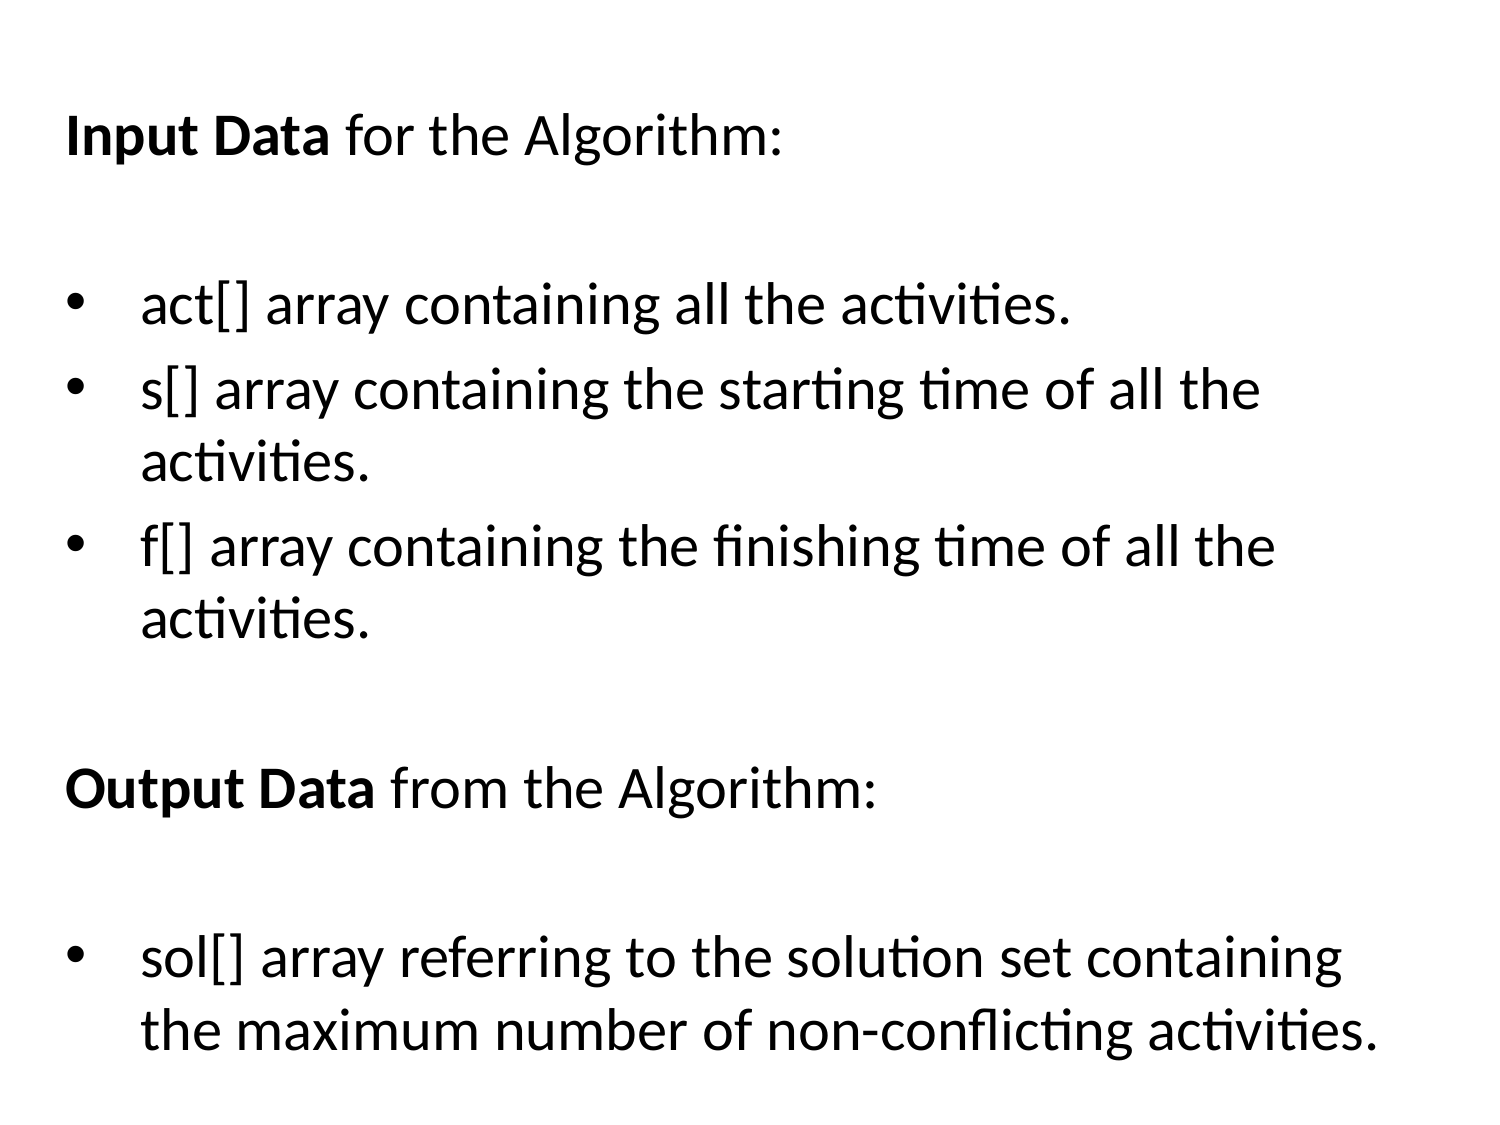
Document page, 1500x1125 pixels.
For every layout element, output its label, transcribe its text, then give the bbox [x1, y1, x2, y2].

list Input Data for the Algorithm: act[] array containing all the activities. s[] array containing the starting time of all the activities. f[] array containing the finishing time of all the activities. Output Data from the Algorithm: sol[] array referring to the solution set containing the maximum number of non-conflicting activities. [50, 87, 1438, 1075]
